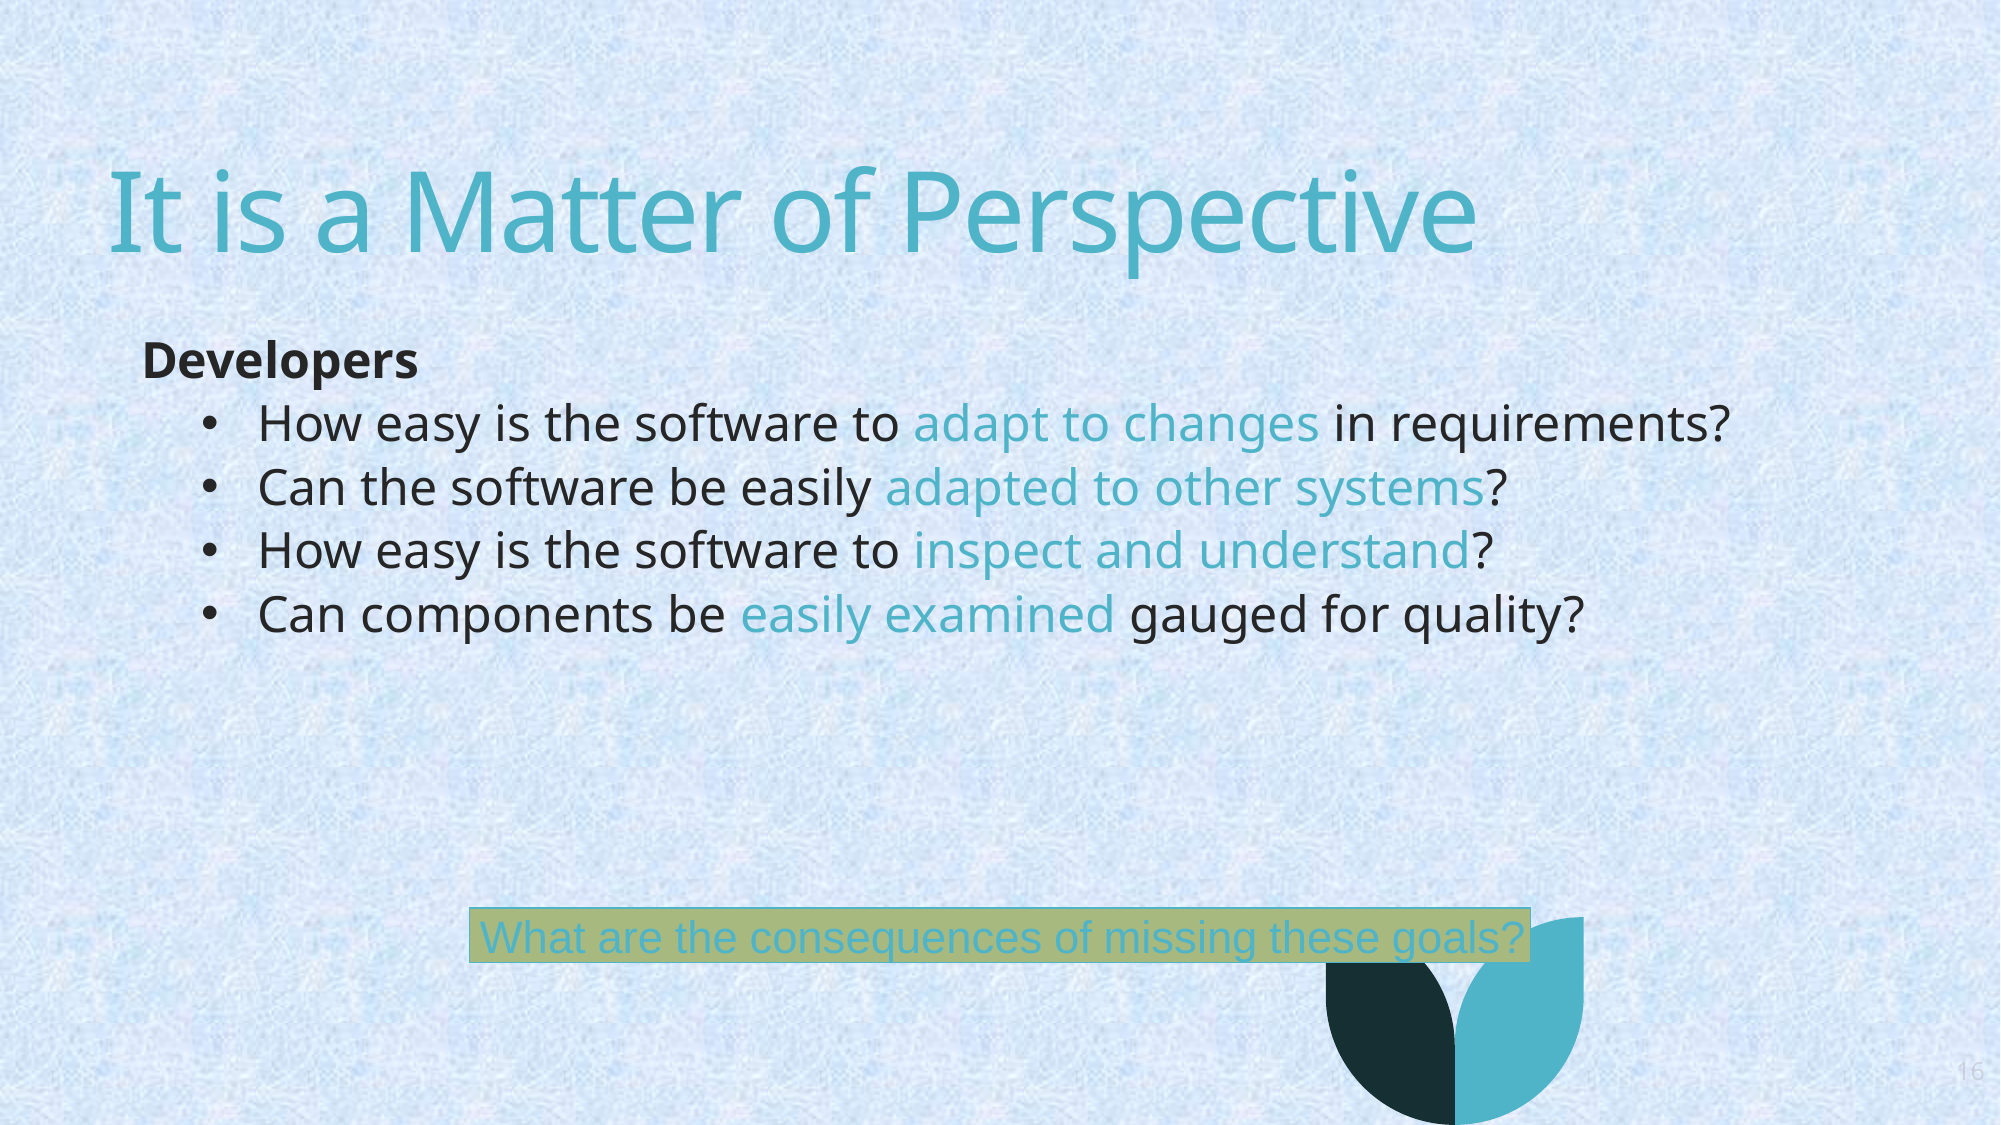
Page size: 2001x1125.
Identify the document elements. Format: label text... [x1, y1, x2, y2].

text_box What are the consequences of missing these goals? [469, 907, 1531, 963]
title It is a Matter of Perspective [107, 124, 1875, 312]
list Developers How easy is the software to adapt to changes in requirements? Can the software be easily adapted to other systems? How easy is the software to inspect and understand? Can components be easily examined gauged for quality? [111, 329, 1876, 948]
picture [0, 0, 2001, 1125]
picture [1426, 963, 1484, 1031]
slide_number 16 [1662, 1042, 2000, 1103]
